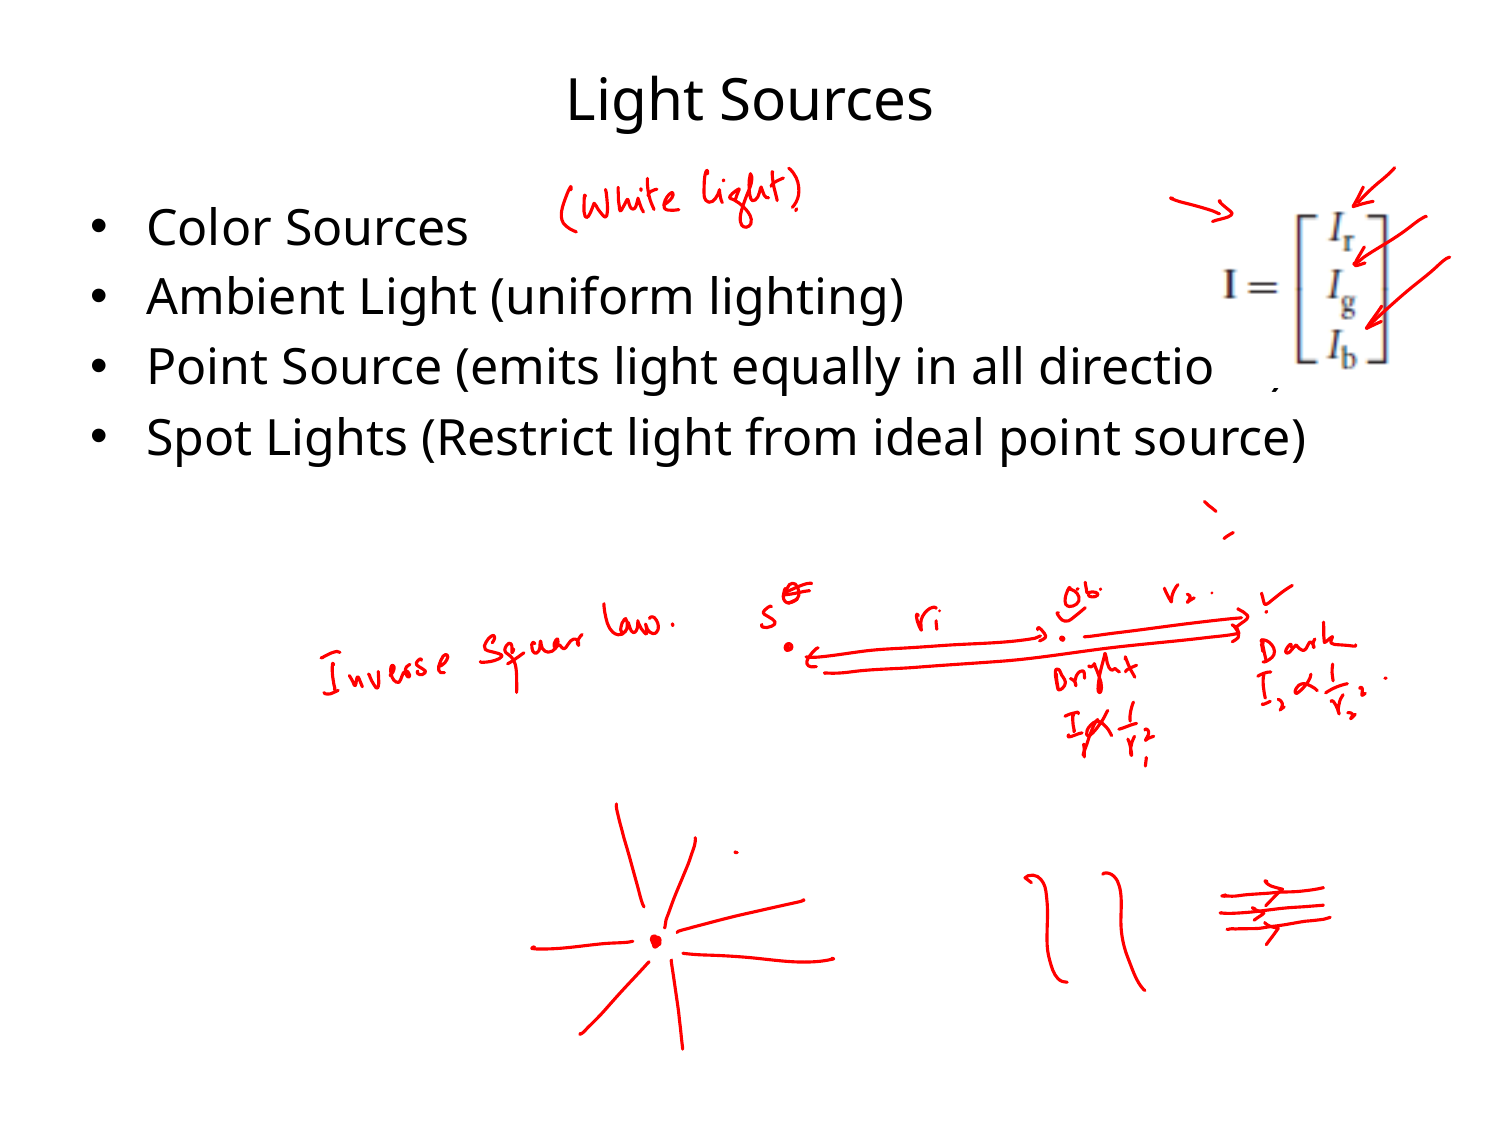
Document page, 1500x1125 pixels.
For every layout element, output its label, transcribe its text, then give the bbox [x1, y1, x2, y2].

picture [1212, 184, 1401, 388]
list Color Sources Ambient Light (uniform lighting) Point Source (emits light equally in all directions) Spot Lights (Restrict light from ideal point source) [75, 187, 1425, 1005]
title Light Sources [75, 45, 1425, 150]
